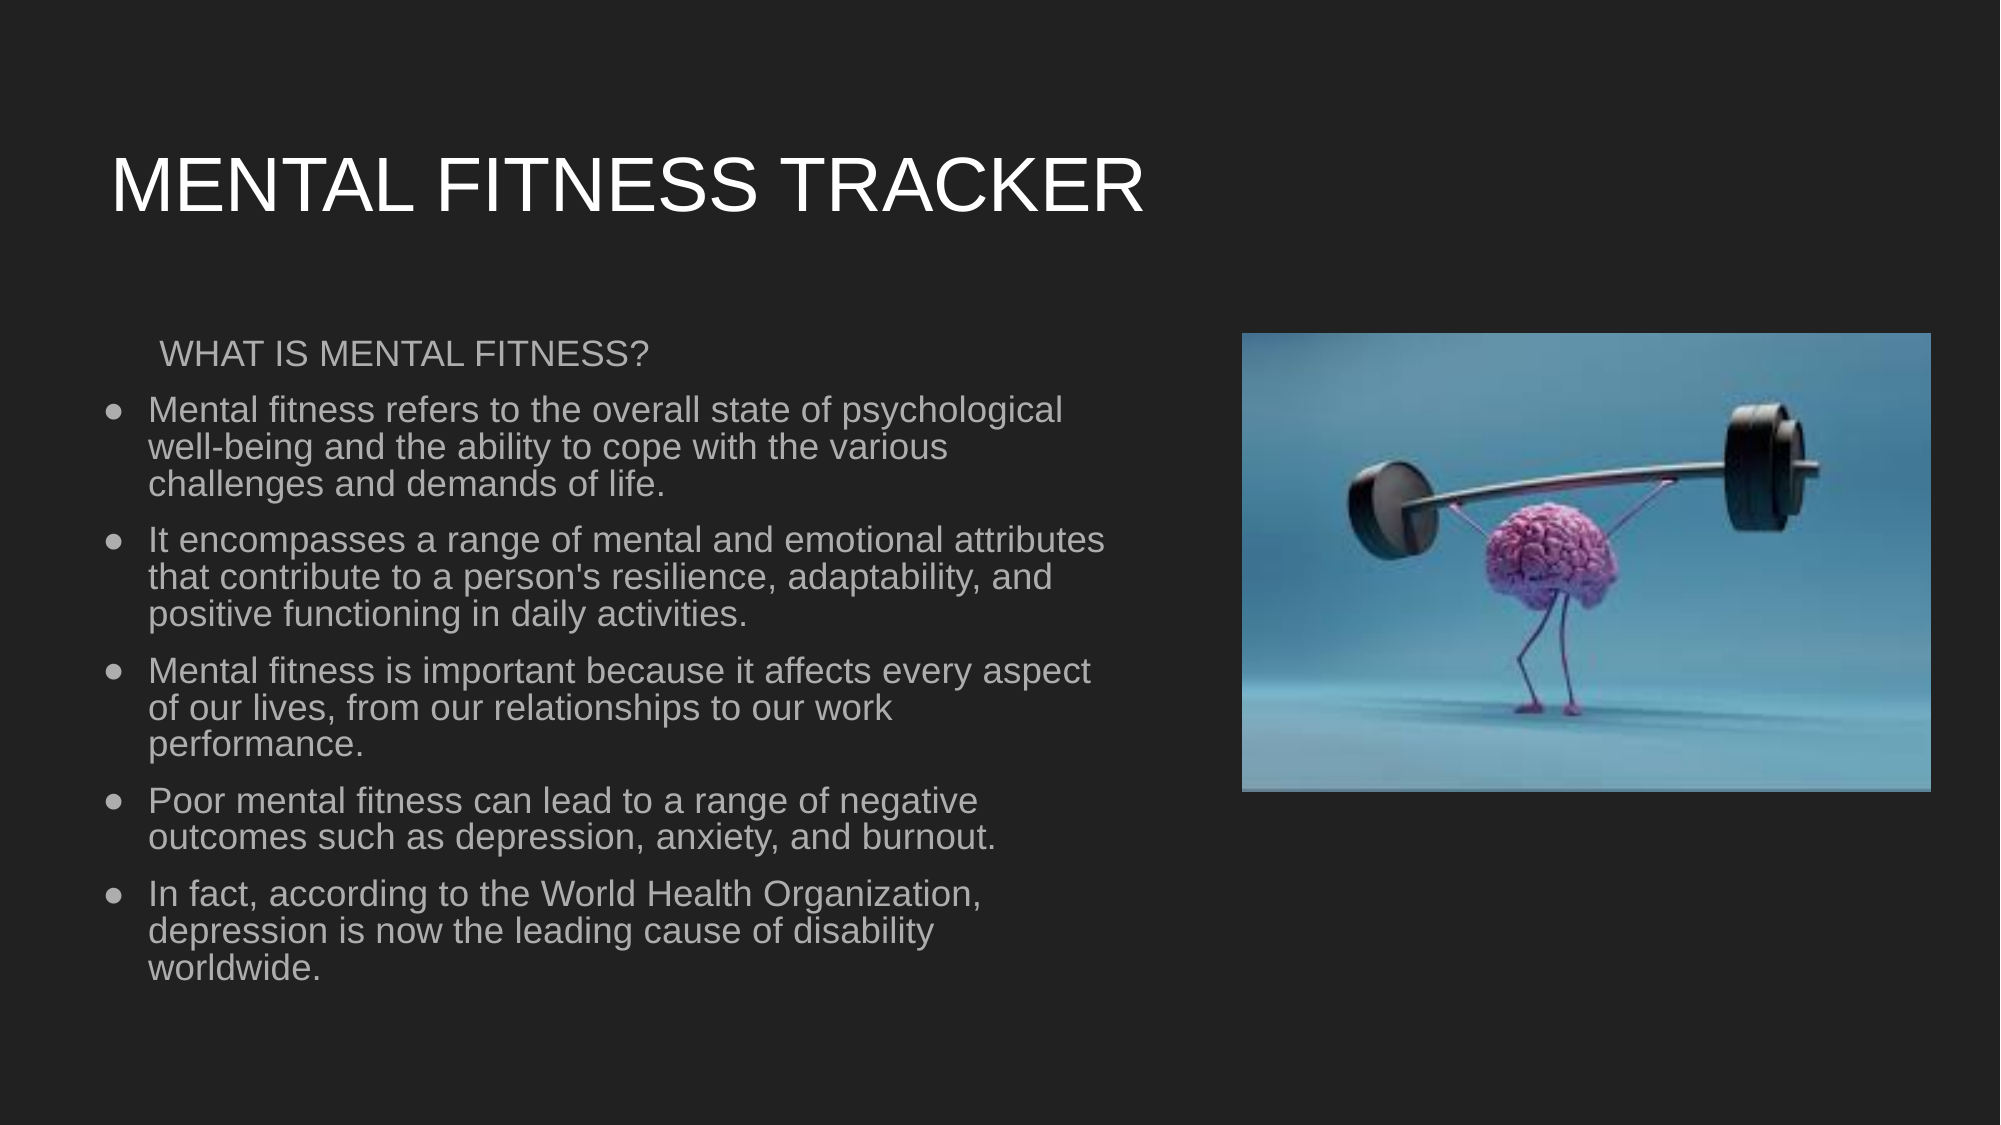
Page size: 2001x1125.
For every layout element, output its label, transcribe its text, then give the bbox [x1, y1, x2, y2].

picture [1241, 332, 1932, 792]
title MENTAL FITNESS TRACKER [95, 39, 1905, 235]
list WHAT IS MENTAL FITNESS? Mental fitness refers to the overall state of psychological well-being and the ability to cope with the various challenges and demands of life. It encompasses a range of mental and emotional attributes that contribute to a person's resilience, adaptability, and positive functioning in daily activities. Mental fitness is important because it affects every aspect of our lives, from our relationships to our work performance. Poor mental fitness can lead to a range of negative outcomes such as depression, anxiety, and burnout. In fact, according to the World Health Organization, depression is now the leading cause of disability worldwide. [82, 260, 1132, 1065]
